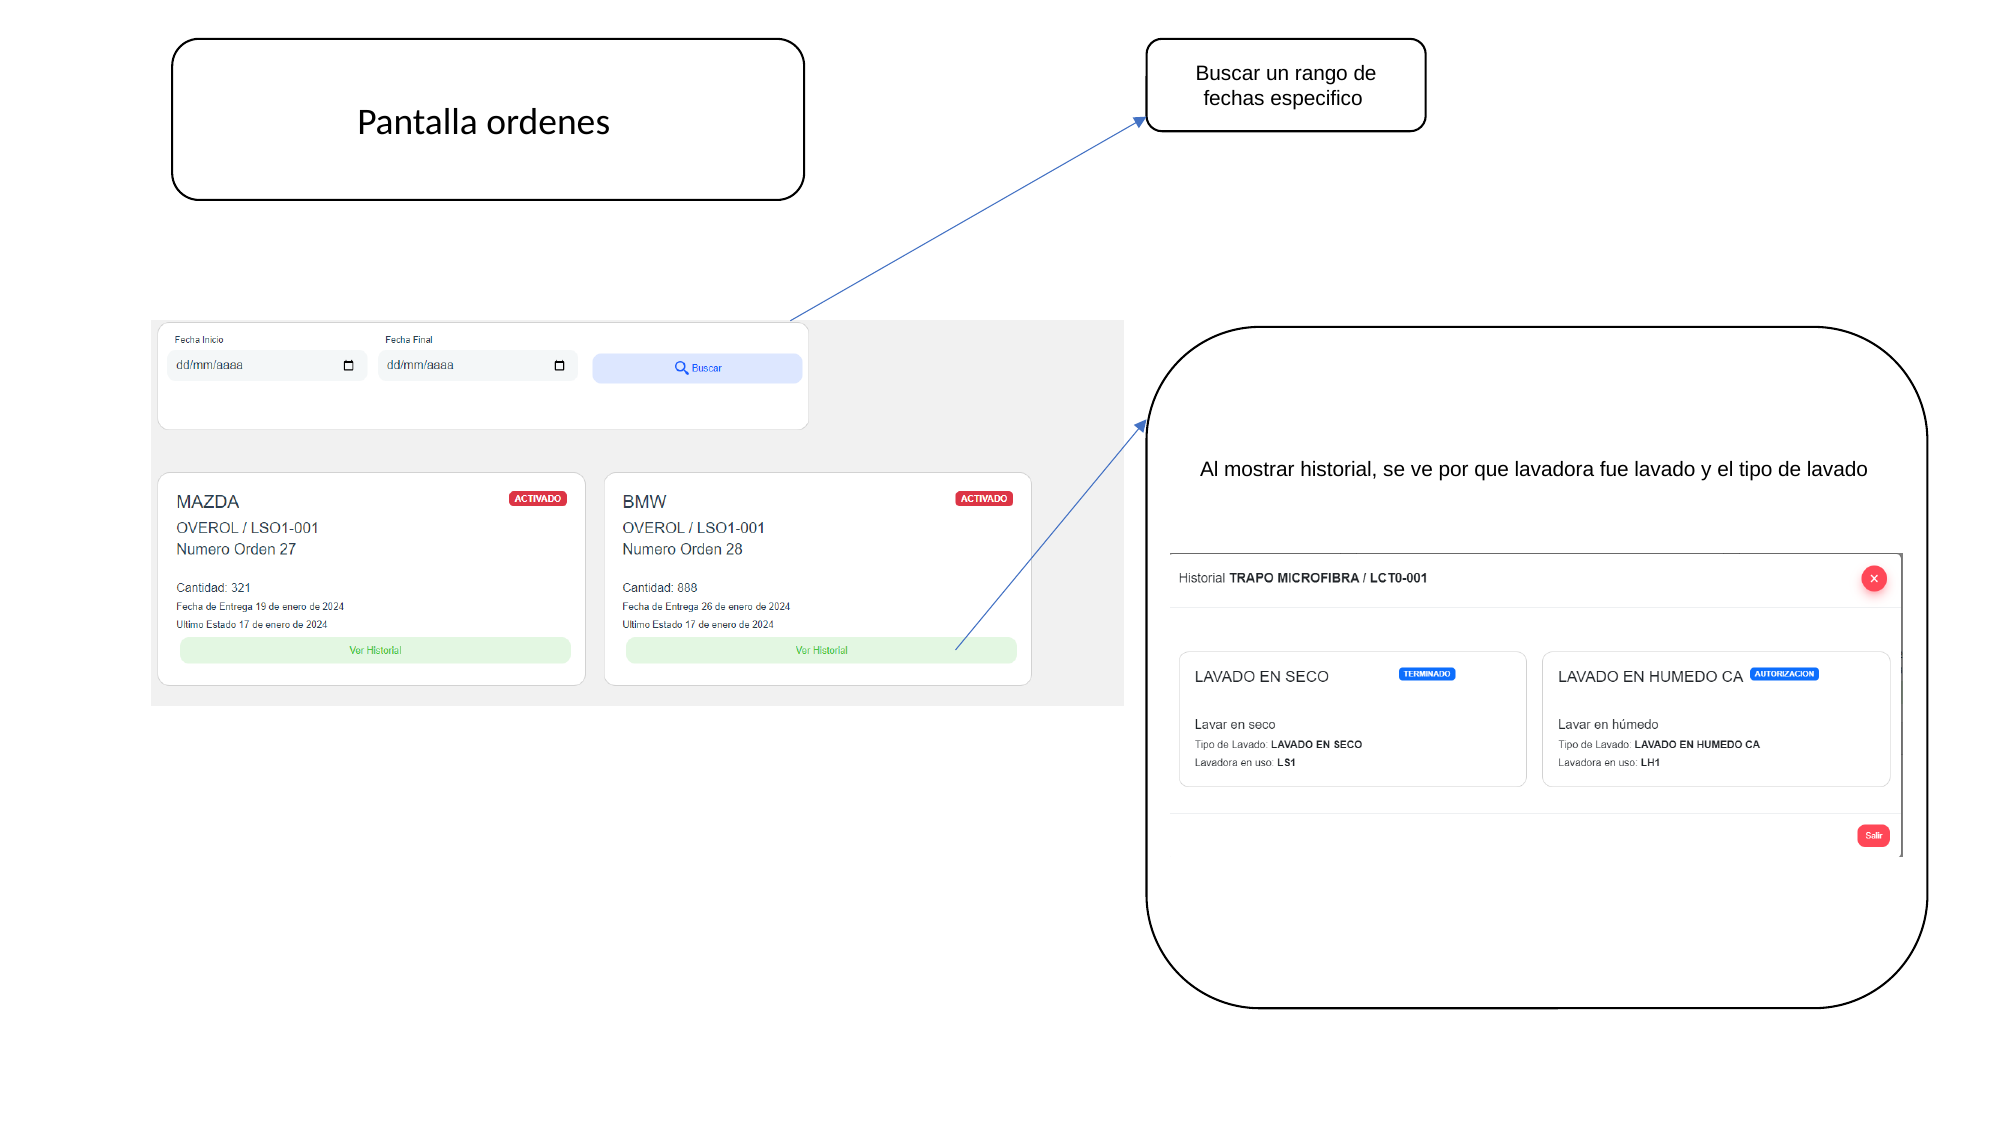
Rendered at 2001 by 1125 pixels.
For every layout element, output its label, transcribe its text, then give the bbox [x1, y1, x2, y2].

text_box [790, 116, 1147, 321]
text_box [955, 419, 1147, 650]
text_box Al mostrar historial, se ve por que lavadora fue lavado y el tipo de lavado [1145, 325, 1929, 1010]
text_box Pantalla ordenes [171, 37, 806, 201]
picture [151, 320, 1124, 706]
text_box Buscar un rango de fechas especifico [1145, 37, 1427, 133]
picture [1170, 553, 1904, 857]
